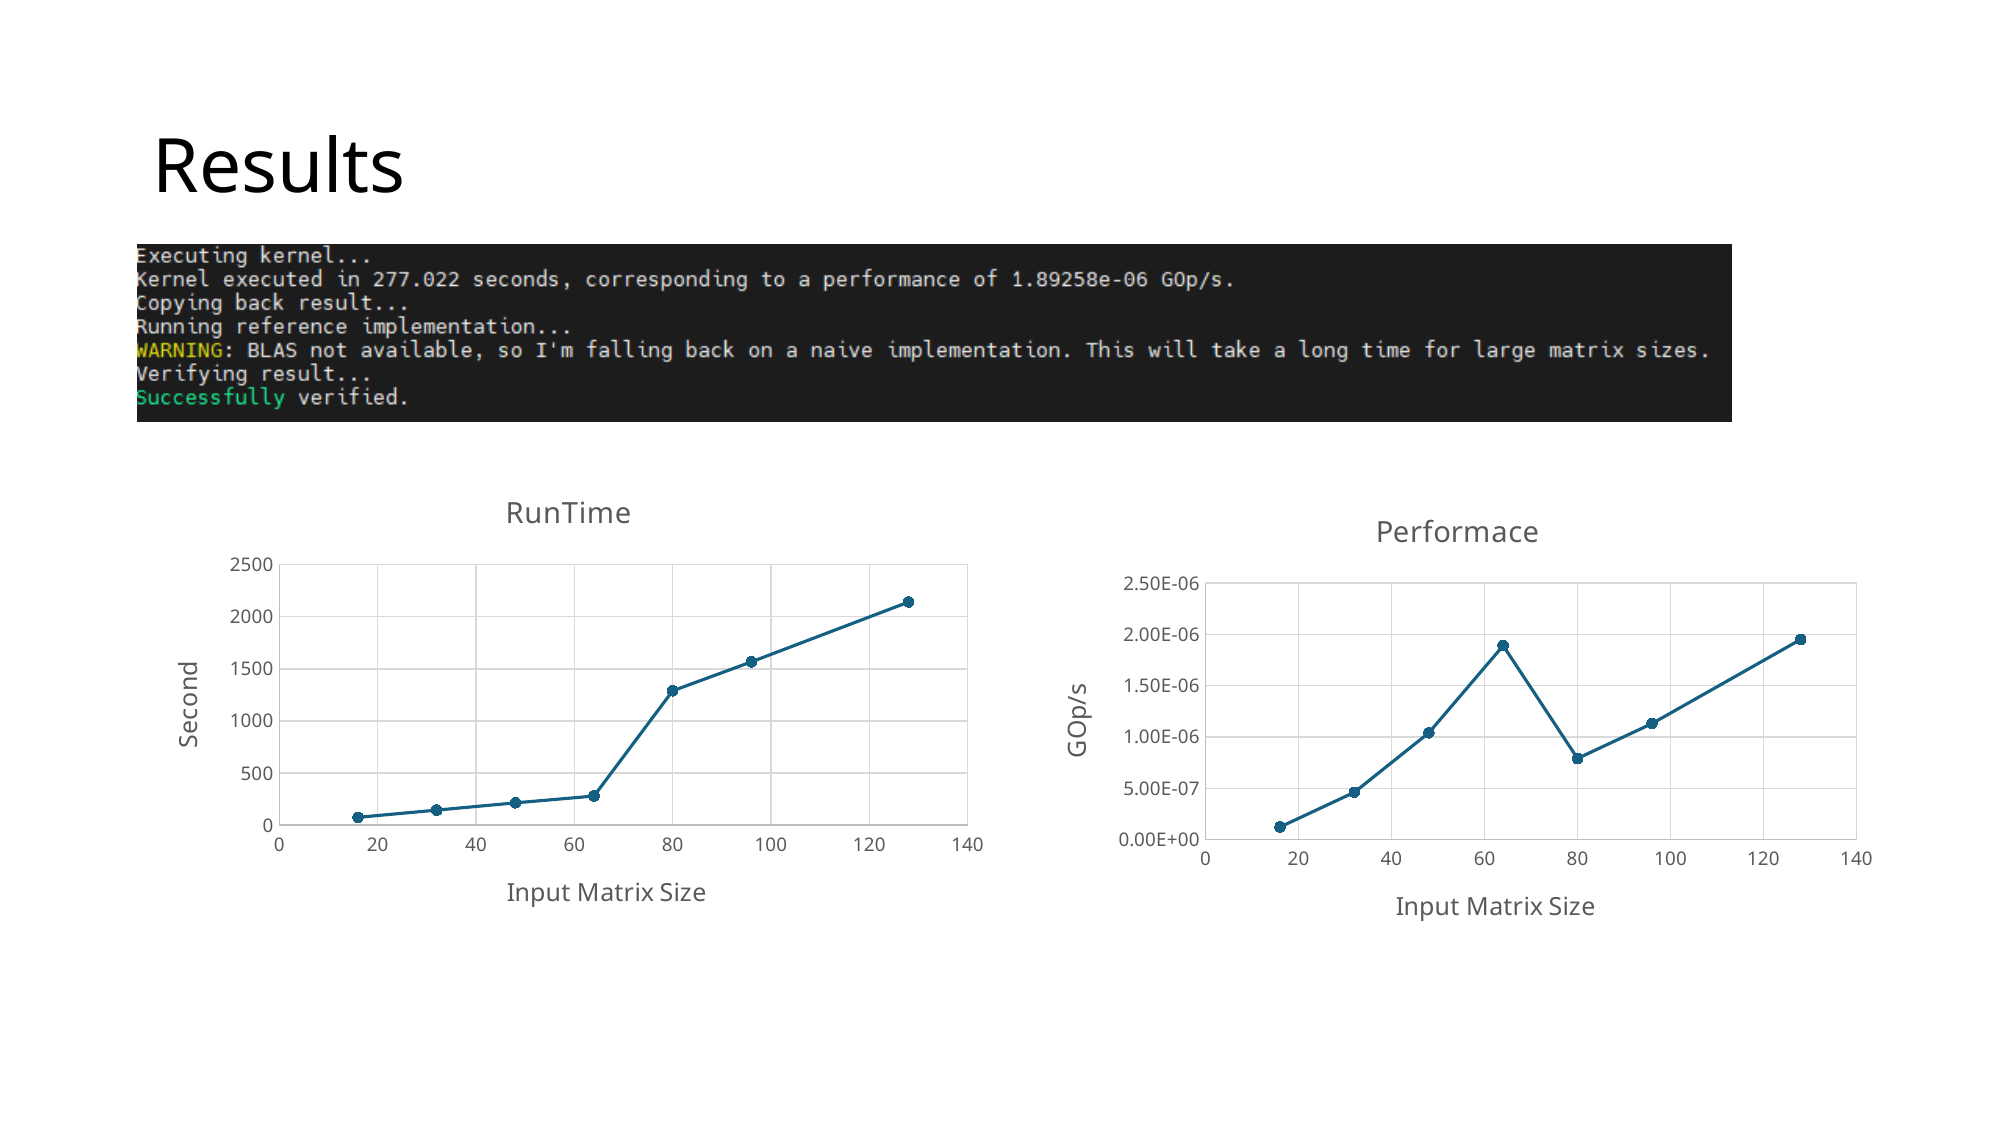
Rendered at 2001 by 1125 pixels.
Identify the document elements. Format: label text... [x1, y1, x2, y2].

chart [135, 465, 1003, 942]
chart [1024, 484, 1891, 957]
title Results [137, 59, 1863, 278]
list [136, 244, 1732, 422]
